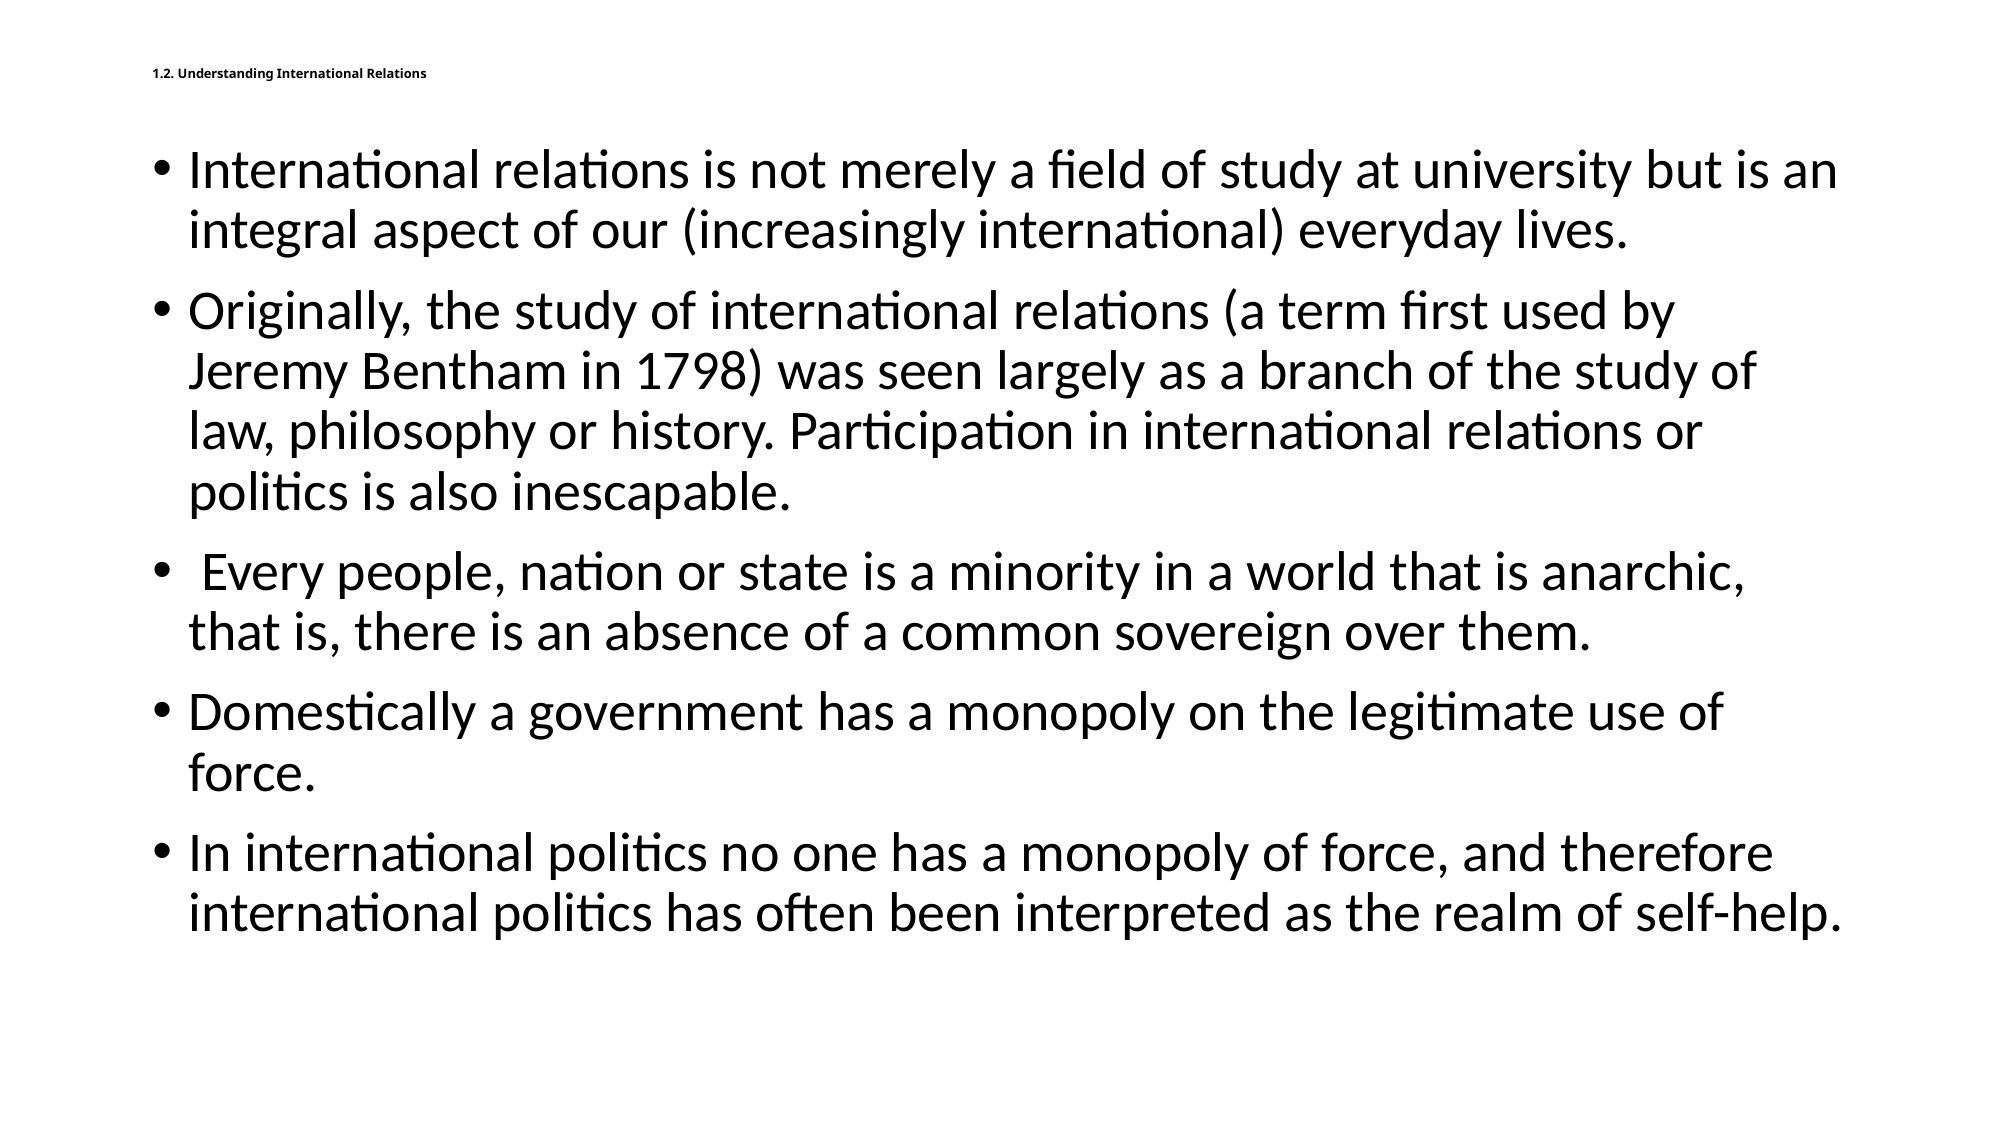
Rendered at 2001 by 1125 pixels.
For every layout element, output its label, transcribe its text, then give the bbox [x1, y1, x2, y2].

title 1.2. Understanding International Relations [137, 59, 1863, 105]
list International relations is not merely a field of study at university but is an integral aspect of our (increasingly international) everyday lives. Originally, the study of international relations (a term first used by Jeremy Bentham in 1798) was seen largely as a branch of the study of law, philosophy or history. Participation in international relations or politics is also inescapable. Every people, nation or state is a minority in a world that is anarchic, that is, there is an absence of a common sovereign over them. Domestically a government has a monopoly on the legitimate use of force. In international politics no one has a monopoly of force, and therefore international politics has often been interpreted as the realm of self-help. [137, 132, 1863, 1014]
